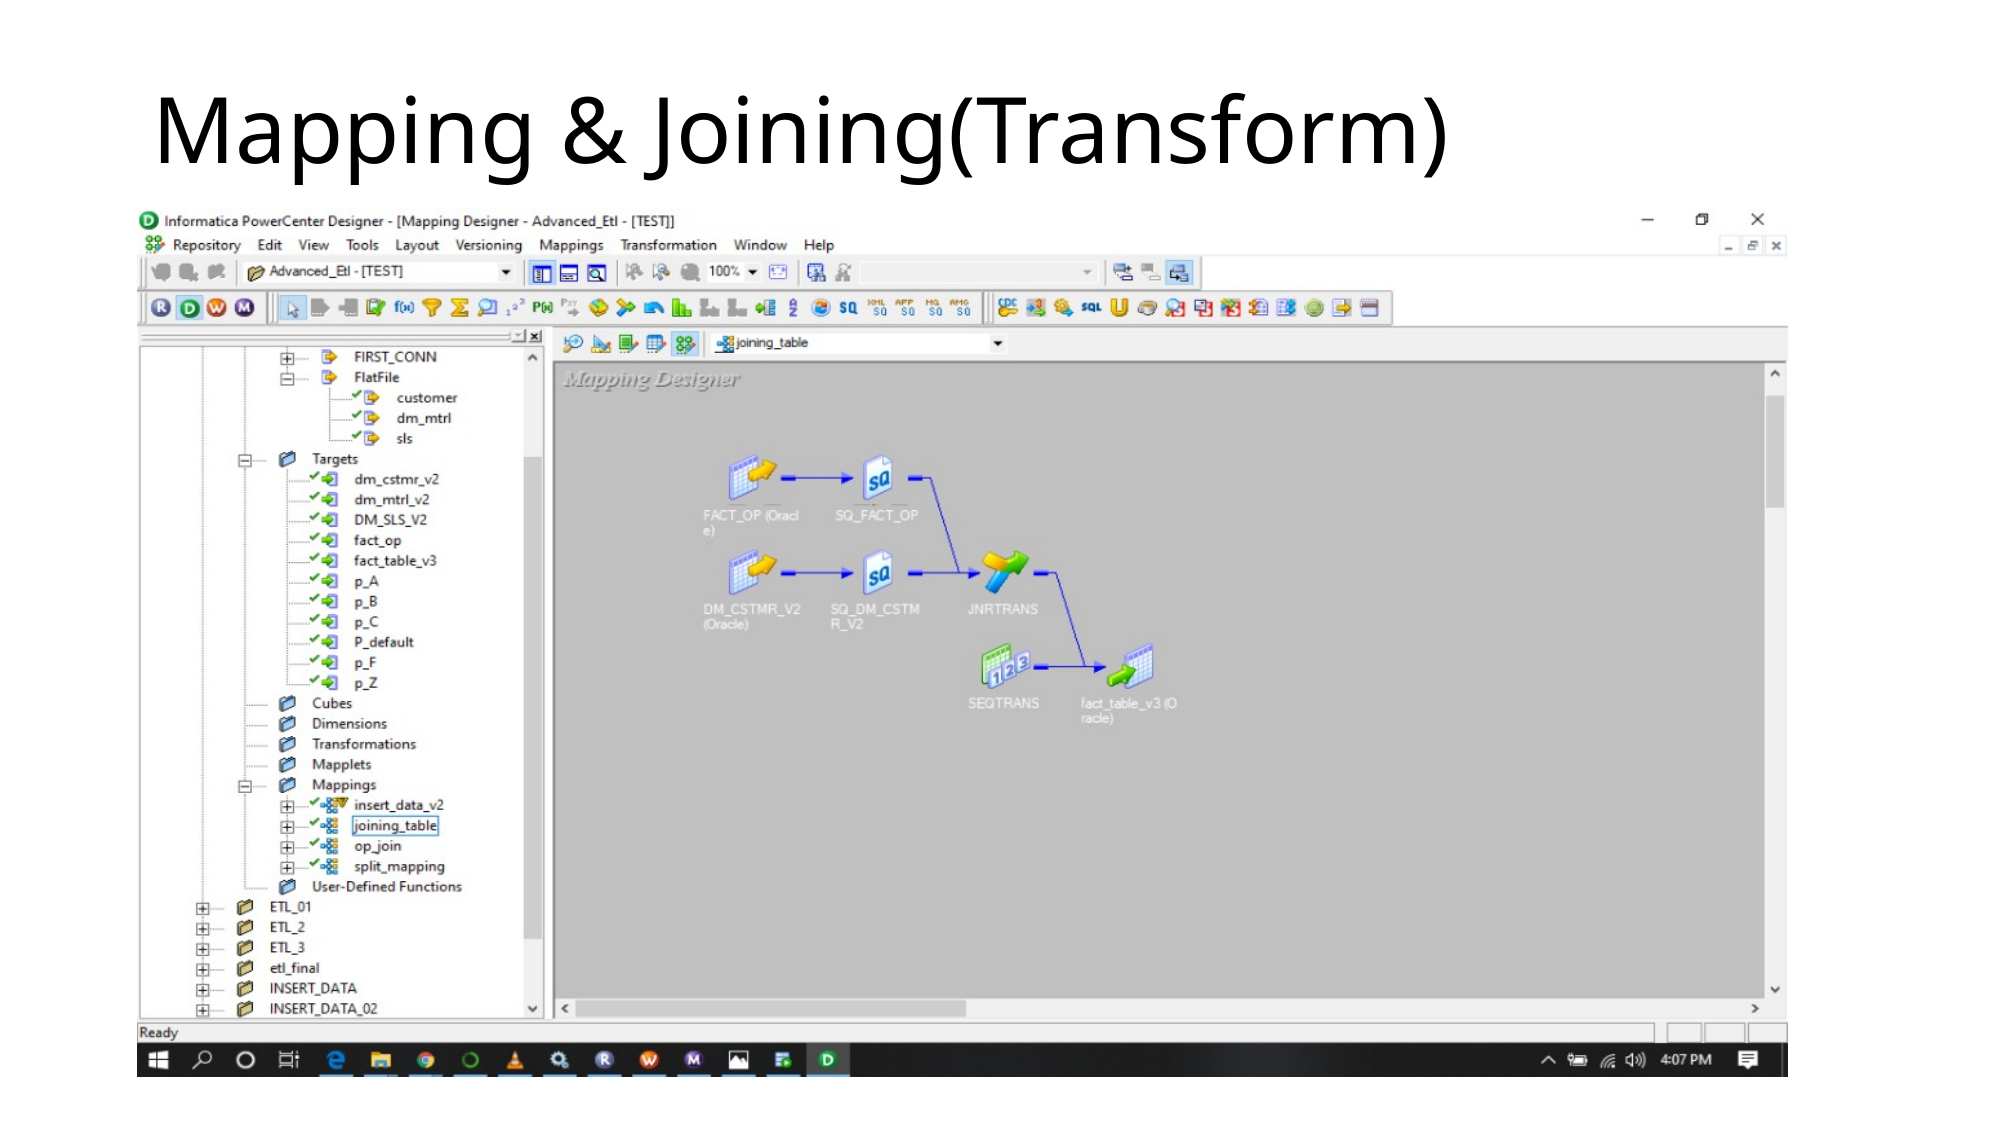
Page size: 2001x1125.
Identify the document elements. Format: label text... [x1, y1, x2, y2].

title Mapping & Joining(Transform) [137, 59, 1863, 209]
picture [137, 208, 1788, 1077]
